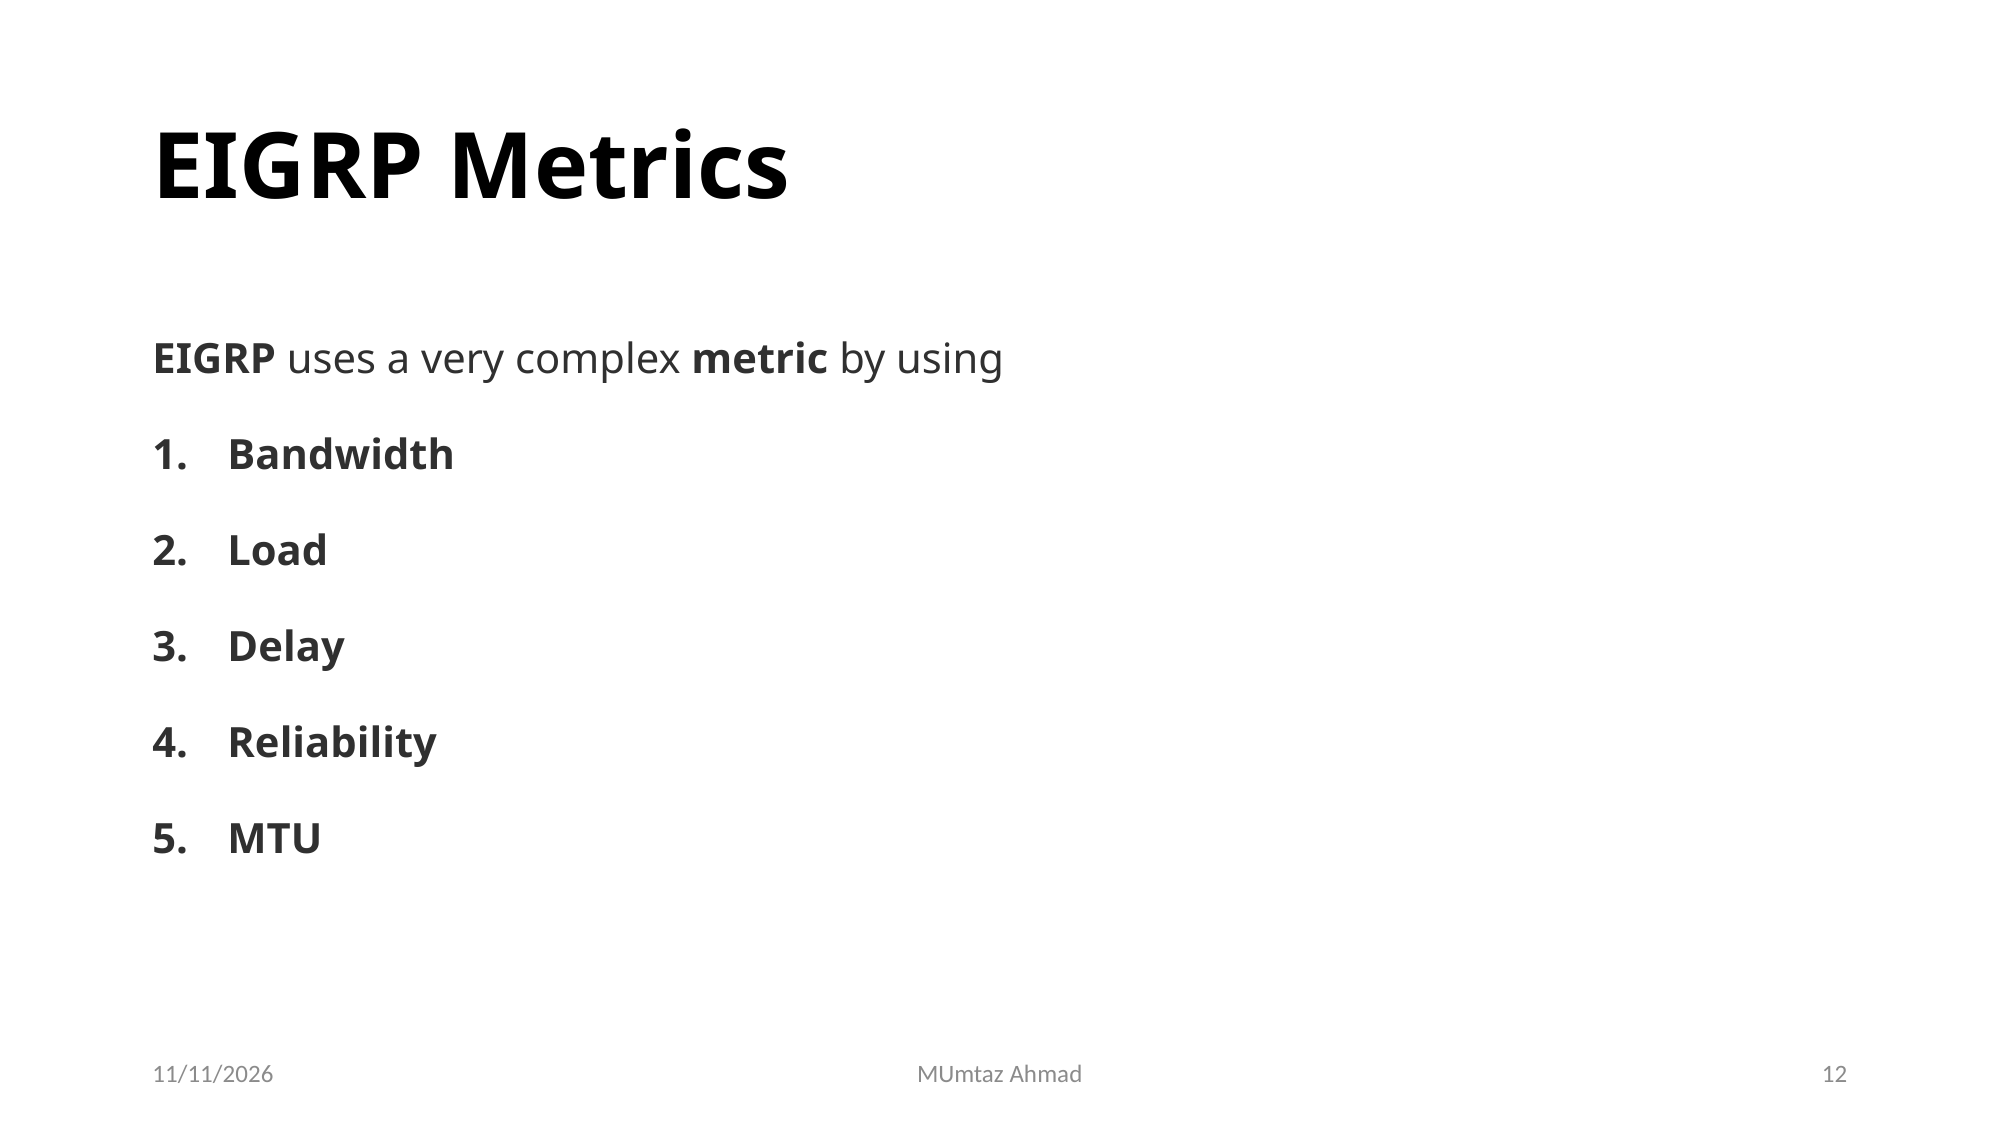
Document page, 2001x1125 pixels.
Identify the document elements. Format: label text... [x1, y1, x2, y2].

list EIGRP uses a very complex metric by using Bandwidth Load Delay Reliability MTU [137, 299, 1070, 883]
slide_number 12 [1412, 1042, 1863, 1103]
slide_number 23-Jun-22 [137, 1042, 588, 1103]
title EIGRP Metrics [137, 59, 1863, 278]
footer MUmtaz Ahmad [662, 1042, 1338, 1103]
